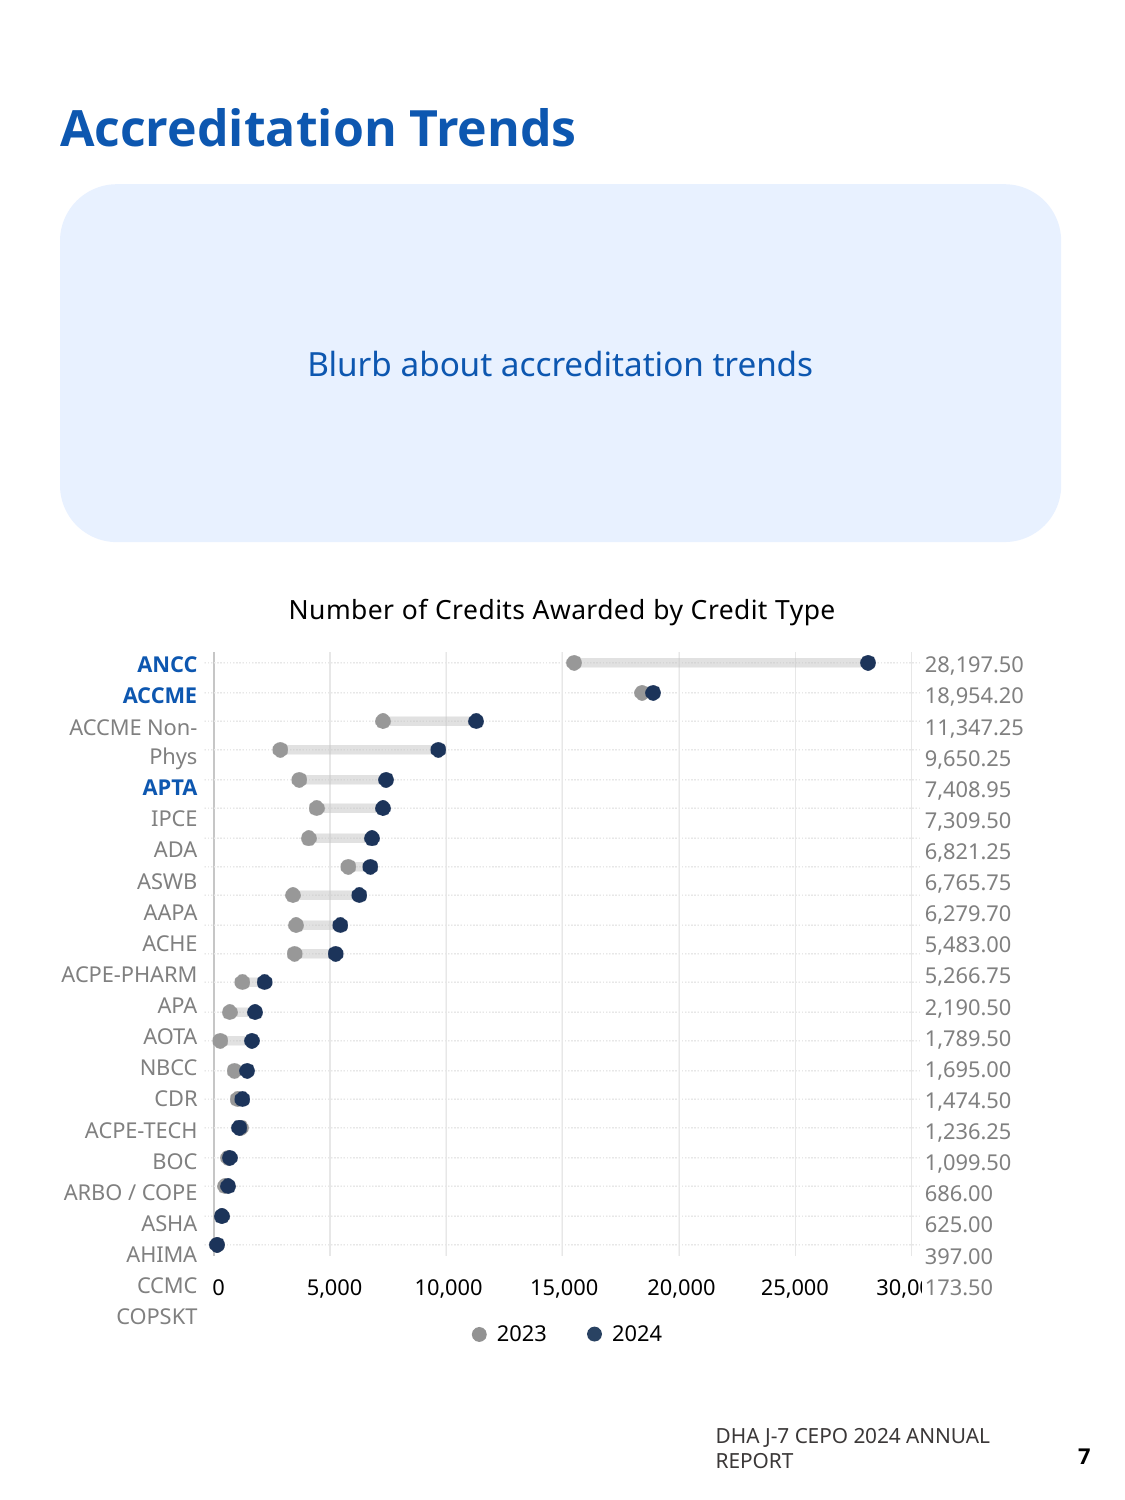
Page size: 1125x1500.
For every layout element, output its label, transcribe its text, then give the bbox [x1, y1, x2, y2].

text_box Number of Credits Awarded by Credit Type [61, 578, 1063, 632]
table_cell ACCME [33, 680, 198, 709]
table_header 15,000 [531, 1273, 647, 1298]
table_cell APA [33, 990, 198, 1019]
table_cell NBCC [33, 1052, 198, 1081]
table_header 0 [213, 1273, 306, 1298]
table_cell AAPA [33, 896, 198, 926]
table_cell BOC [33, 1145, 198, 1175]
table_cell AHIMA [33, 1239, 198, 1268]
table_cell 1,695.00 [925, 1053, 1034, 1083]
table_header ANCC [33, 649, 198, 678]
table_cell 1,099.50 [925, 1147, 1034, 1176]
table_cell 18,954.20 [925, 680, 1034, 709]
table_cell 1,236.25 [925, 1116, 1034, 1145]
table_cell 6,821.25 [925, 836, 1034, 865]
table_cell 173.50 [924, 1271, 1034, 1301]
table_header 28,197.50 [925, 649, 1034, 678]
picture [199, 646, 925, 1266]
table_cell 7,408.95 [925, 773, 1034, 803]
table_cell ACPE-TECH [33, 1114, 198, 1143]
table_cell ASHA [33, 1207, 198, 1237]
table_cell CDR [33, 1083, 198, 1112]
table_cell 6,279.70 [925, 898, 1034, 927]
table_cell ACCME Non-Phys [33, 711, 198, 770]
table_cell ASWB [33, 865, 198, 894]
table_header 20,000 [648, 1273, 760, 1298]
table_cell 7,309.50 [925, 804, 1034, 834]
table_header 30,000 [877, 1273, 922, 1298]
table_cell 2,190.50 [925, 991, 1034, 1021]
table_cell 625.00 [925, 1209, 1034, 1238]
table_cell ADA [33, 834, 198, 863]
table_cell CCMC [33, 1270, 198, 1299]
table_cell APTA [33, 772, 198, 801]
table_header 25,000 [762, 1273, 876, 1298]
table_cell 9,650.25 [925, 742, 1034, 772]
table_cell AOTA [33, 1021, 198, 1050]
table_cell ACHE [33, 927, 198, 957]
table_cell 5,266.75 [925, 960, 1034, 989]
table_cell ARBO / COPE [33, 1176, 198, 1206]
table_cell 686.00 [925, 1178, 1034, 1207]
table_header 10,000 [416, 1273, 529, 1298]
table_cell 5,483.00 [925, 929, 1034, 958]
title Accreditation Trends [0, 82, 1125, 162]
table_cell COPSKT [33, 1301, 198, 1330]
table_header 5,000 [308, 1273, 414, 1298]
table_cell ACPE-PHARM [33, 958, 198, 988]
table_cell IPCE [33, 803, 198, 832]
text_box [471, 1312, 574, 1355]
table_cell 6,765.75 [925, 867, 1034, 896]
table_cell 397.00 [924, 1240, 1034, 1270]
text_box Blurb about accreditation trends [58, 183, 1063, 544]
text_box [586, 1312, 689, 1355]
table_cell 11,347.25 [925, 711, 1034, 740]
table_cell 1,789.50 [925, 1022, 1034, 1052]
table_cell 1,474.50 [925, 1085, 1034, 1114]
